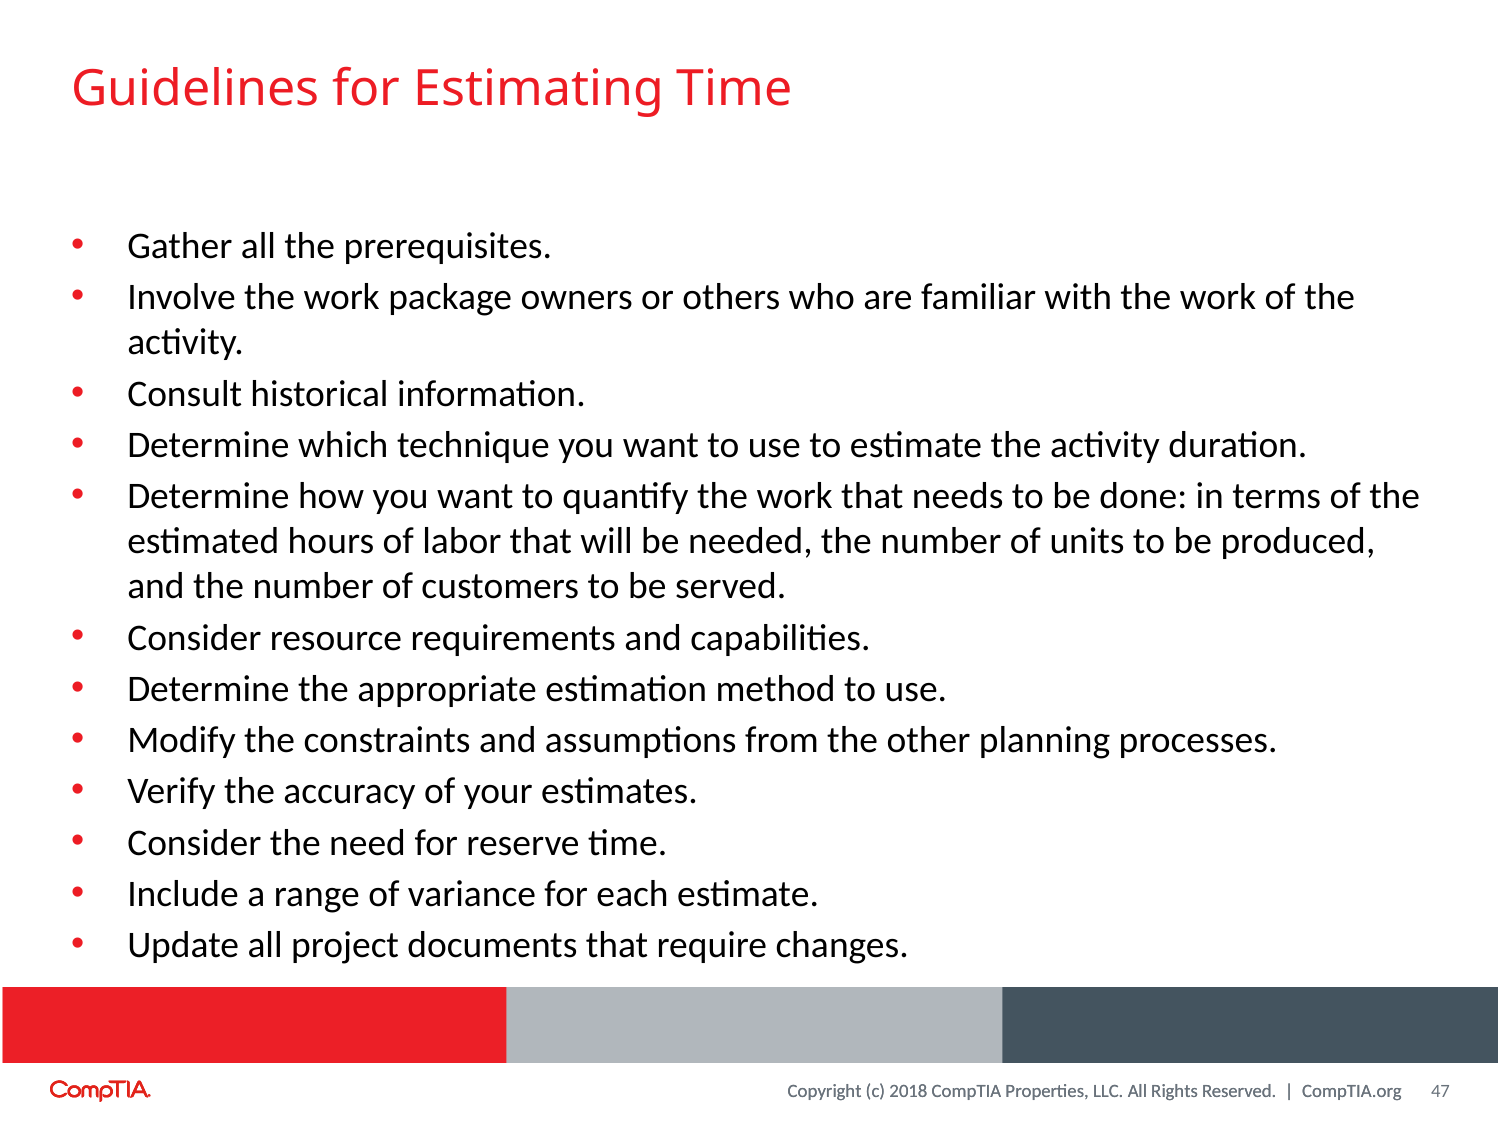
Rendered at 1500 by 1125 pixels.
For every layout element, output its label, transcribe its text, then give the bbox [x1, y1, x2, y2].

picture [0, 987, 1500, 1063]
slide_number 47 [1407, 1067, 1450, 1113]
list Gather all the prerequisites. Involve the work package owners or others who are familiar with the work of the activity. Consult historical information. Determine which technique you want to use to estimate the activity duration. Determine how you want to quantify the work that needs to be done: in terms of the estimated hours of labor that will be needed, the number of units to be produced, and the number of customers to be served. Consider resource requirements and capabilities. Determine the appropriate estimation method to use. Modify the constraints and assumptions from the other planning processes. Verify the accuracy of your estimates. Consider the need for reserve time. Include a range of variance for each estimate. Update all project documents that require changes. [56, 213, 1444, 1058]
title Guidelines for Estimating Time [56, 16, 1444, 155]
